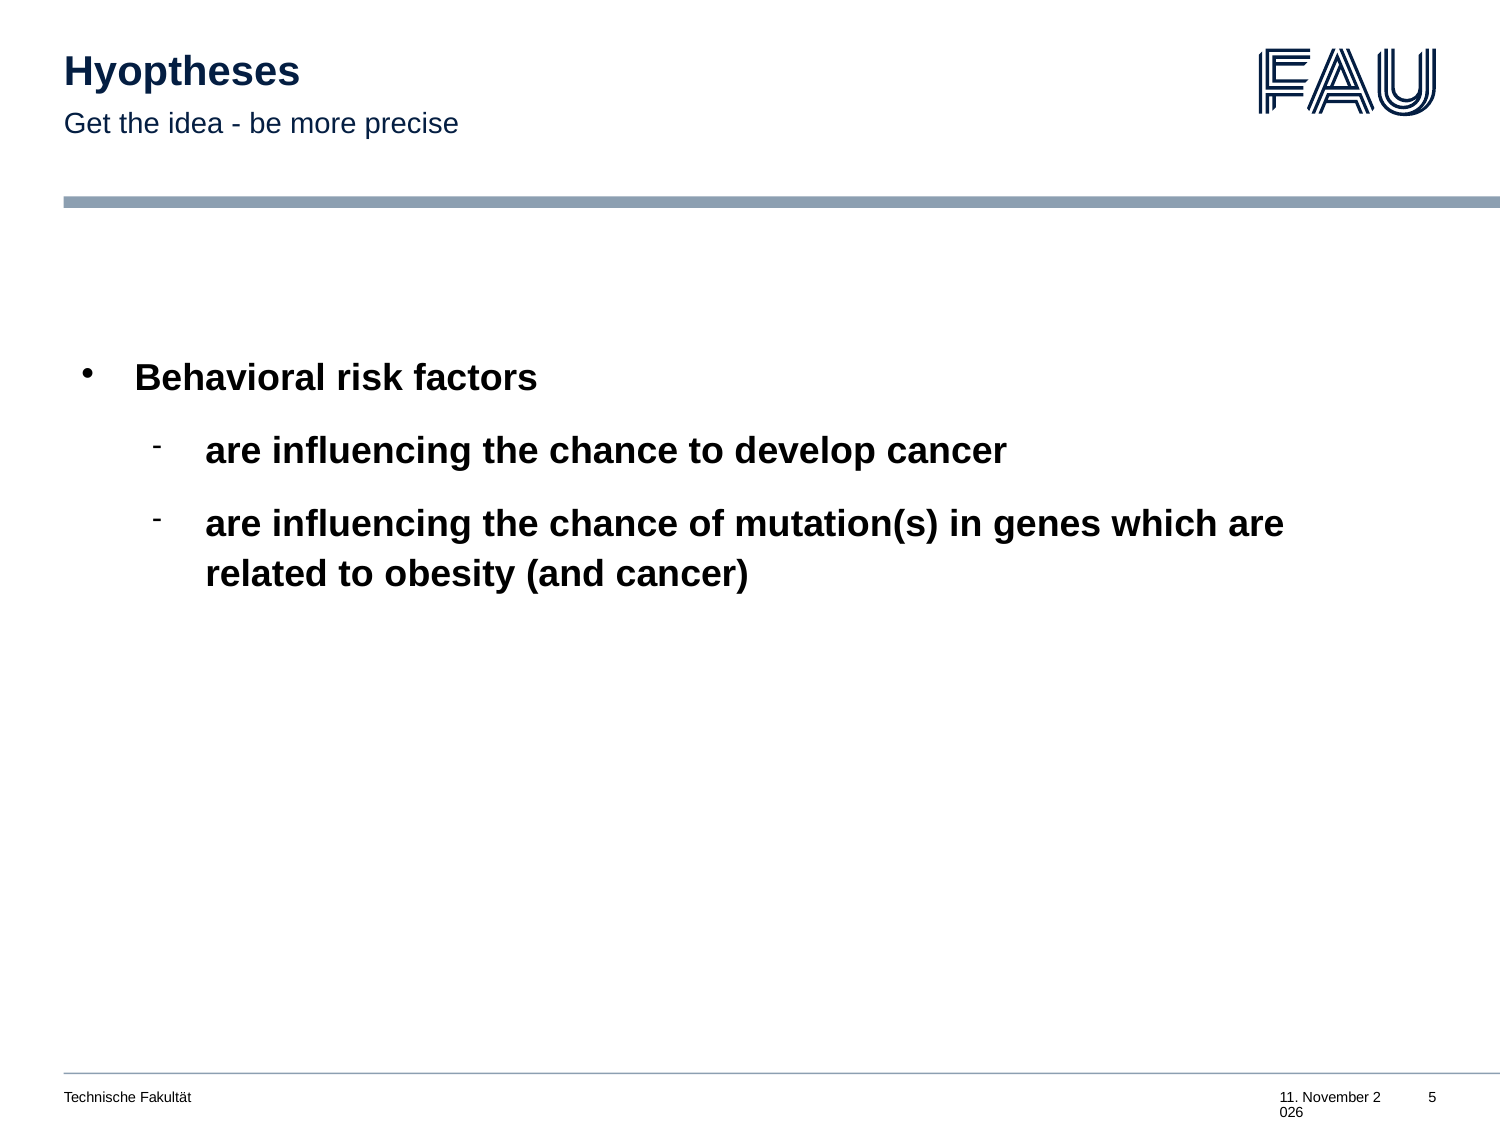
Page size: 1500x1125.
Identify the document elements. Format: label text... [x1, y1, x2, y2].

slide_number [1279, 1088, 1386, 1106]
list Behavioral risk factors are influencing the chance to develop cancer are influencing the chance of mutation(s) in genes which are related to obesity (and cancer) [63, 267, 1437, 1017]
list Get the idea - be more precise [63, 100, 906, 137]
slide_number <Foliennummer> [1406, 1088, 1437, 1106]
footer Technische Fakultät [63, 1088, 737, 1106]
title Hyoptheses [63, 49, 906, 95]
